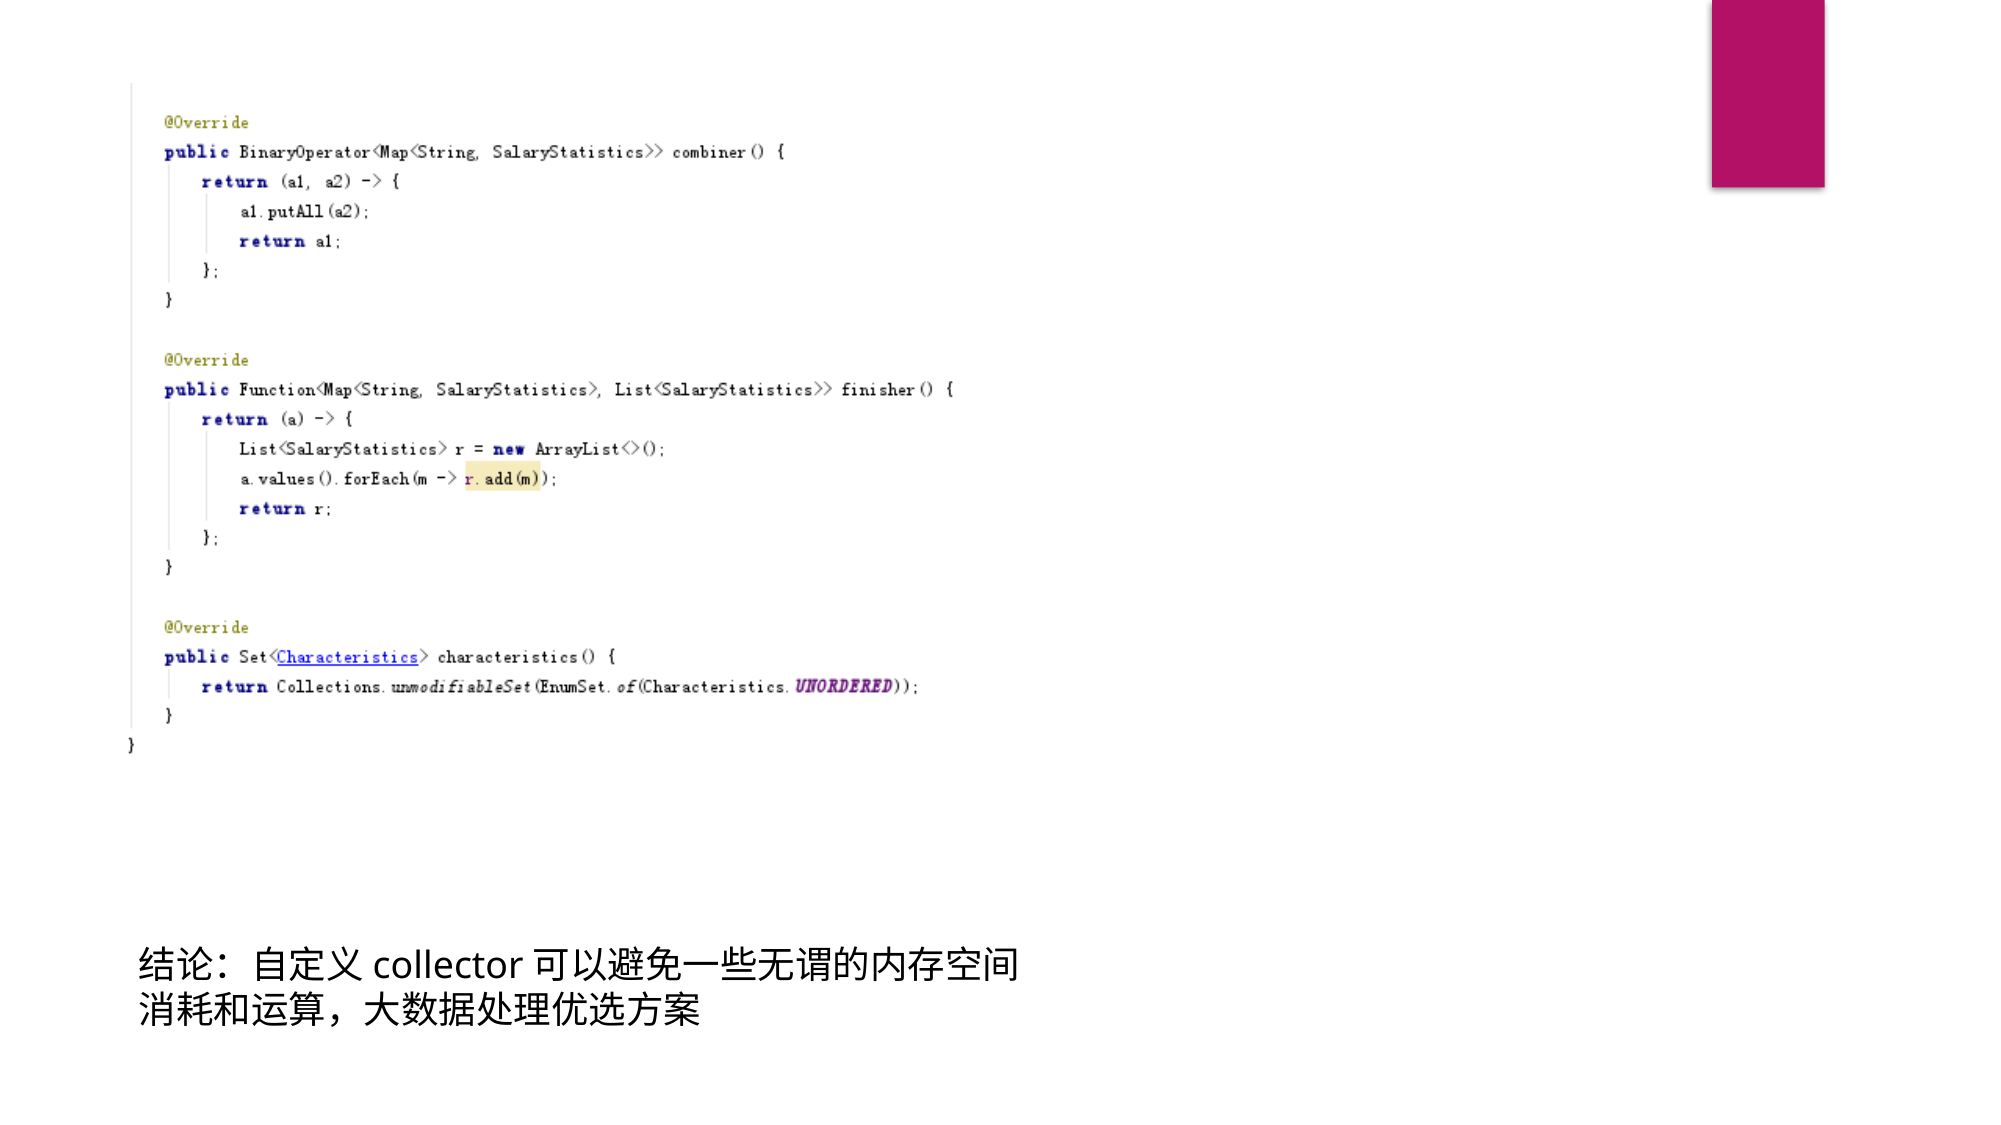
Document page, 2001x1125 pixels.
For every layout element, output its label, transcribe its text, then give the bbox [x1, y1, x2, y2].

picture [123, 83, 1001, 764]
text_box 结论：自定义collector可以避免一些无谓的内存空间 消耗和运算，大数据处理优选方案 [123, 933, 1124, 1039]
